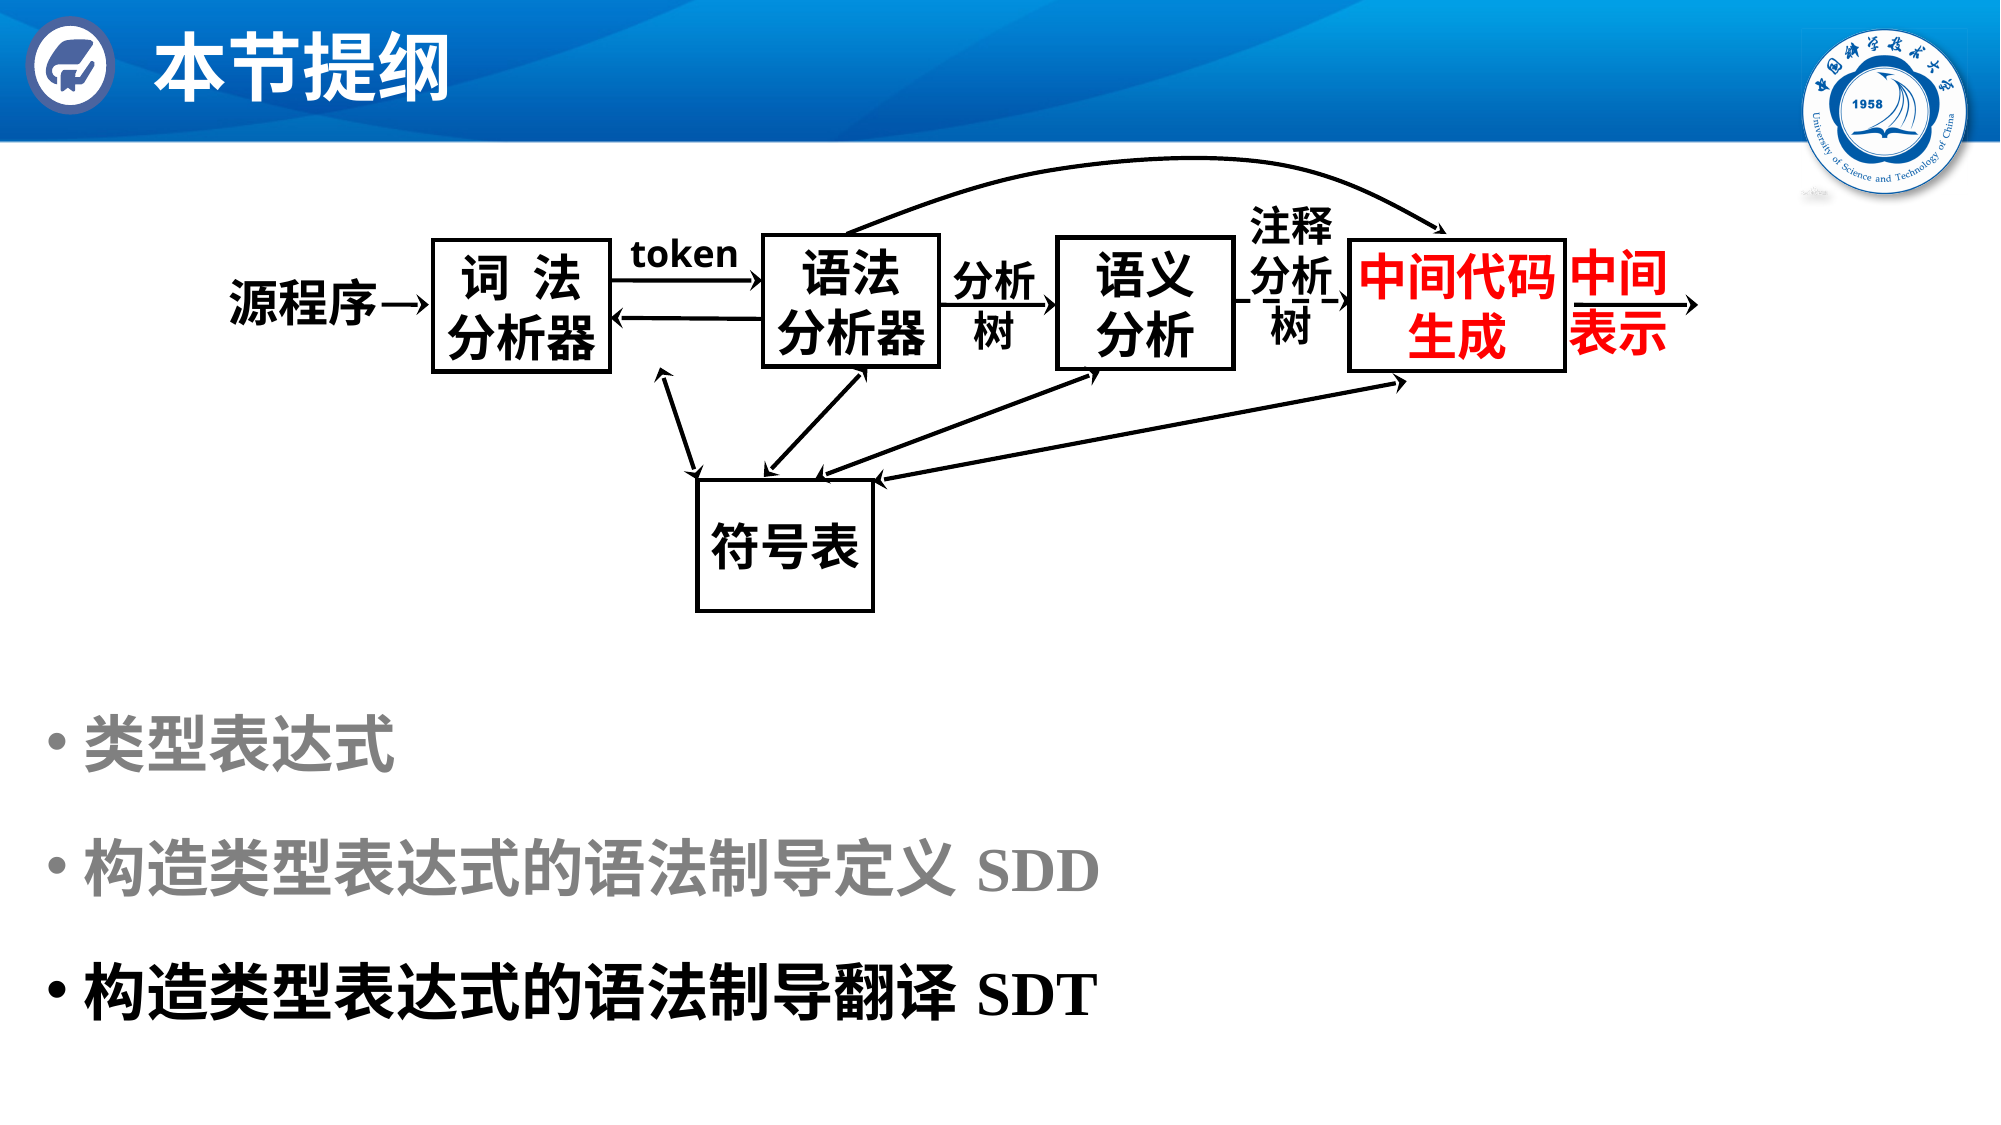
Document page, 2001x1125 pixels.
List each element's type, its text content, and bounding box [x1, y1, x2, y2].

list 类型表达式 构造类型表达式的语法制导定义SDD 构造类型表达式的语法制导翻译SDT [31, 675, 1966, 1076]
text_box [872, 156, 1429, 222]
title 本节提纲 [137, 10, 1707, 132]
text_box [210, 222, 1707, 612]
picture [0, 0, 2000, 204]
